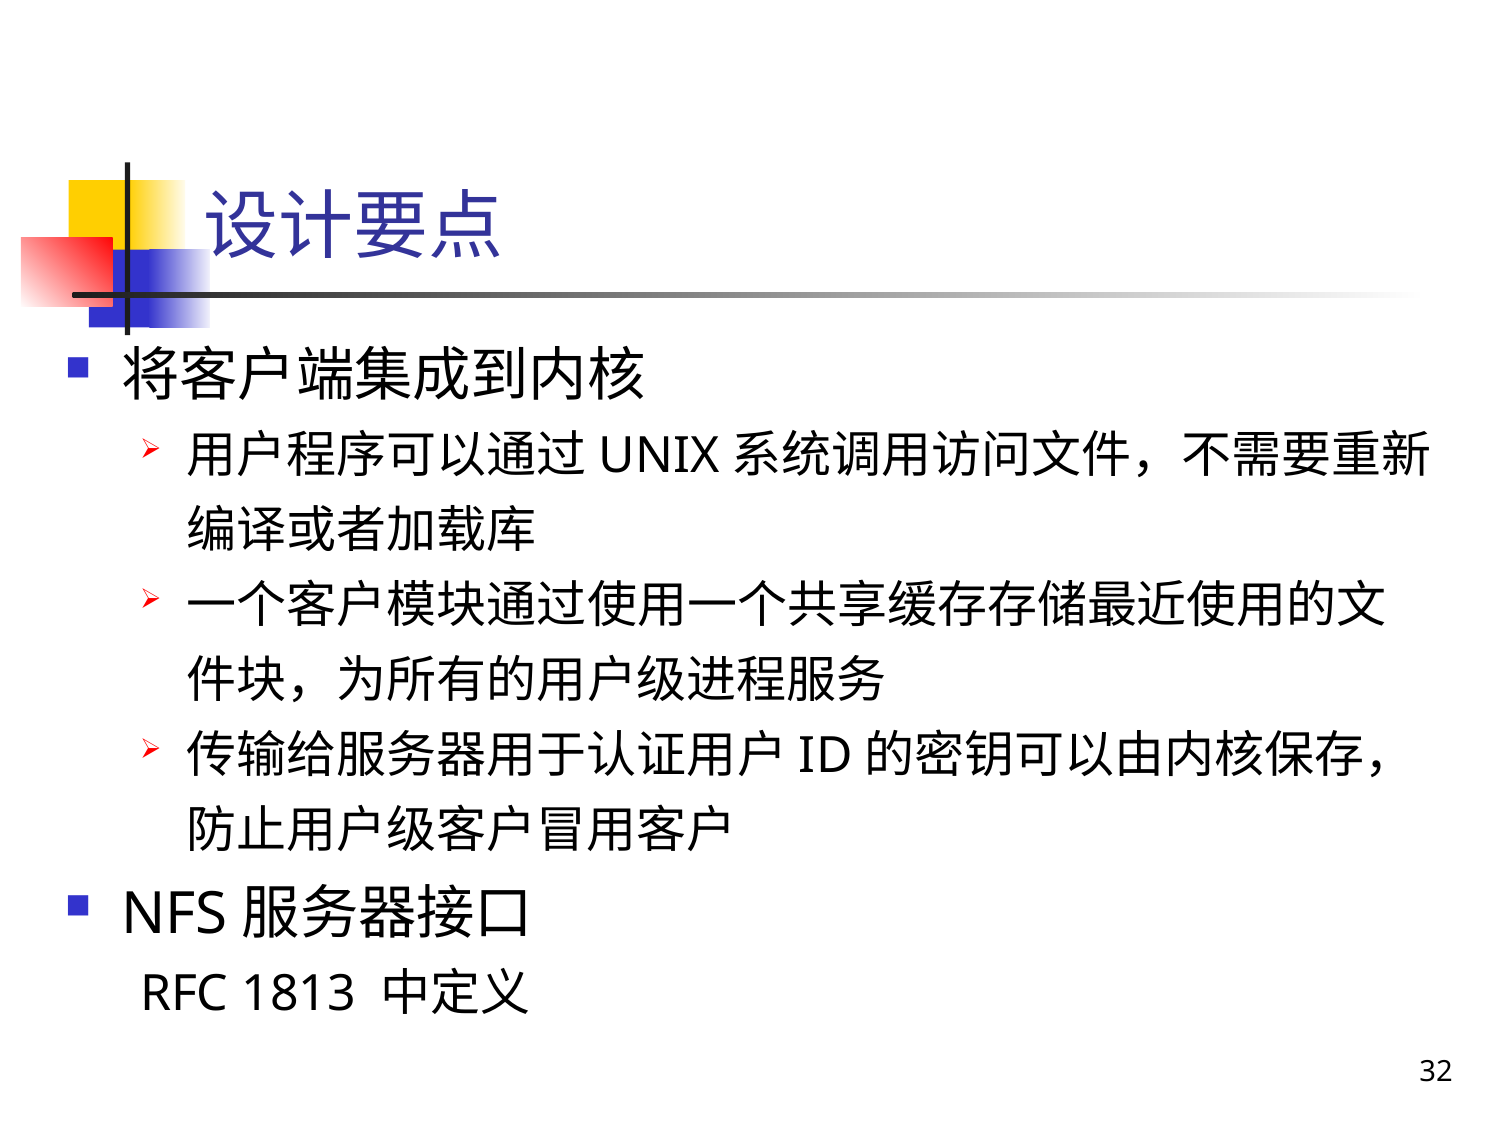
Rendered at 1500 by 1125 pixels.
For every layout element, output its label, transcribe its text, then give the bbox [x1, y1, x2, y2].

text_box 设计要点 [188, 35, 1468, 275]
slide_number 32 [1155, 1024, 1468, 1100]
list 将客户端集成到内核 用户程序可以通过UNIX系统调用访问文件，不需要重新编译或者加载库 一个客户模块通过使用一个共享缓存存储最近使用的文件块，为所有的用户级进程服务 传输给服务器用于认证用户ID的密钥可以由内核保存，防止用户级客户冒用客户 NFS服务器接口 RFC 1813 中定义 [50, 312, 1450, 1063]
